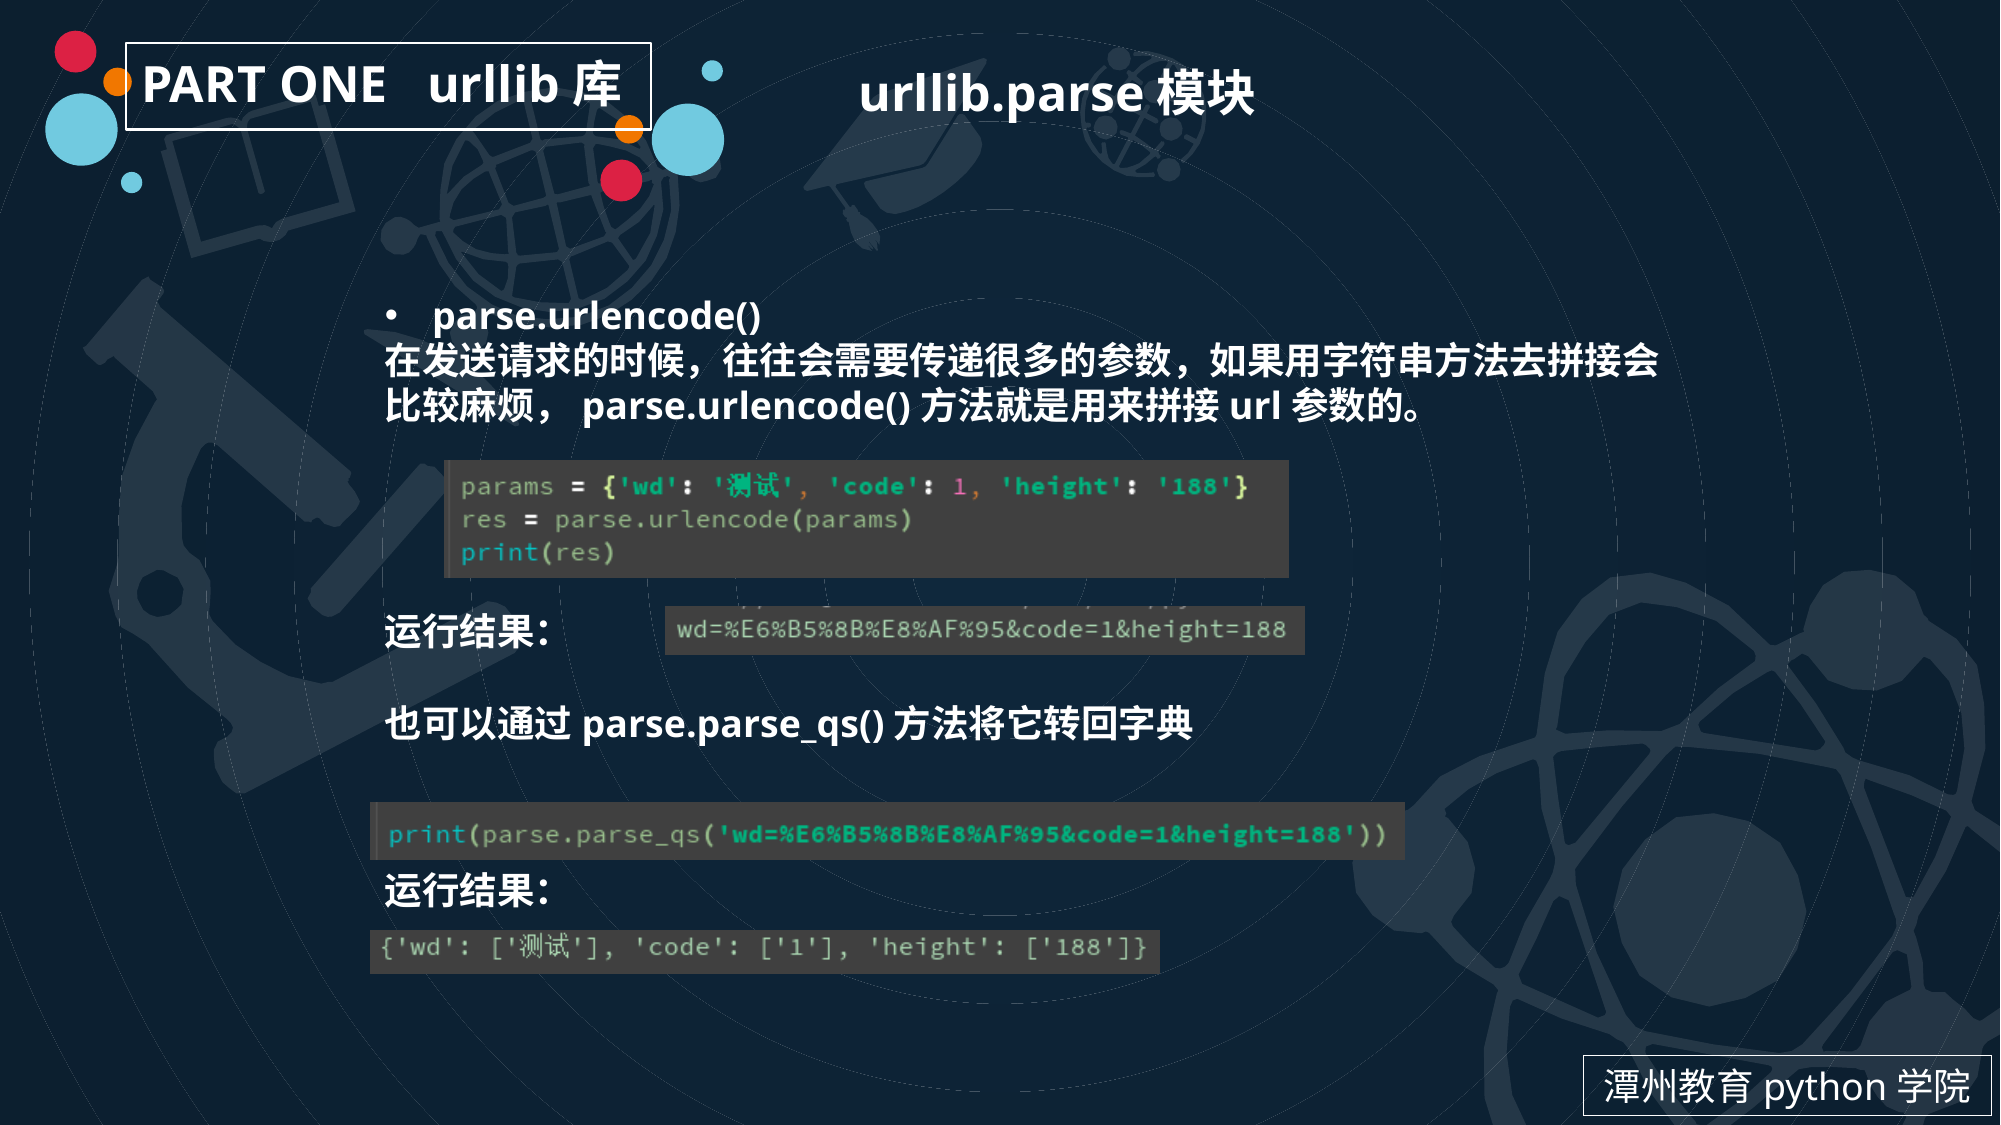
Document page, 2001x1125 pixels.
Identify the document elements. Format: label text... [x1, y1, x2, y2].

list PART ONE urllib库 [125, 42, 652, 131]
text_box 潭州教育python学院 [1583, 1055, 1992, 1116]
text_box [370, 284, 1697, 974]
text_box urllib.parse模块 [843, 53, 1330, 129]
